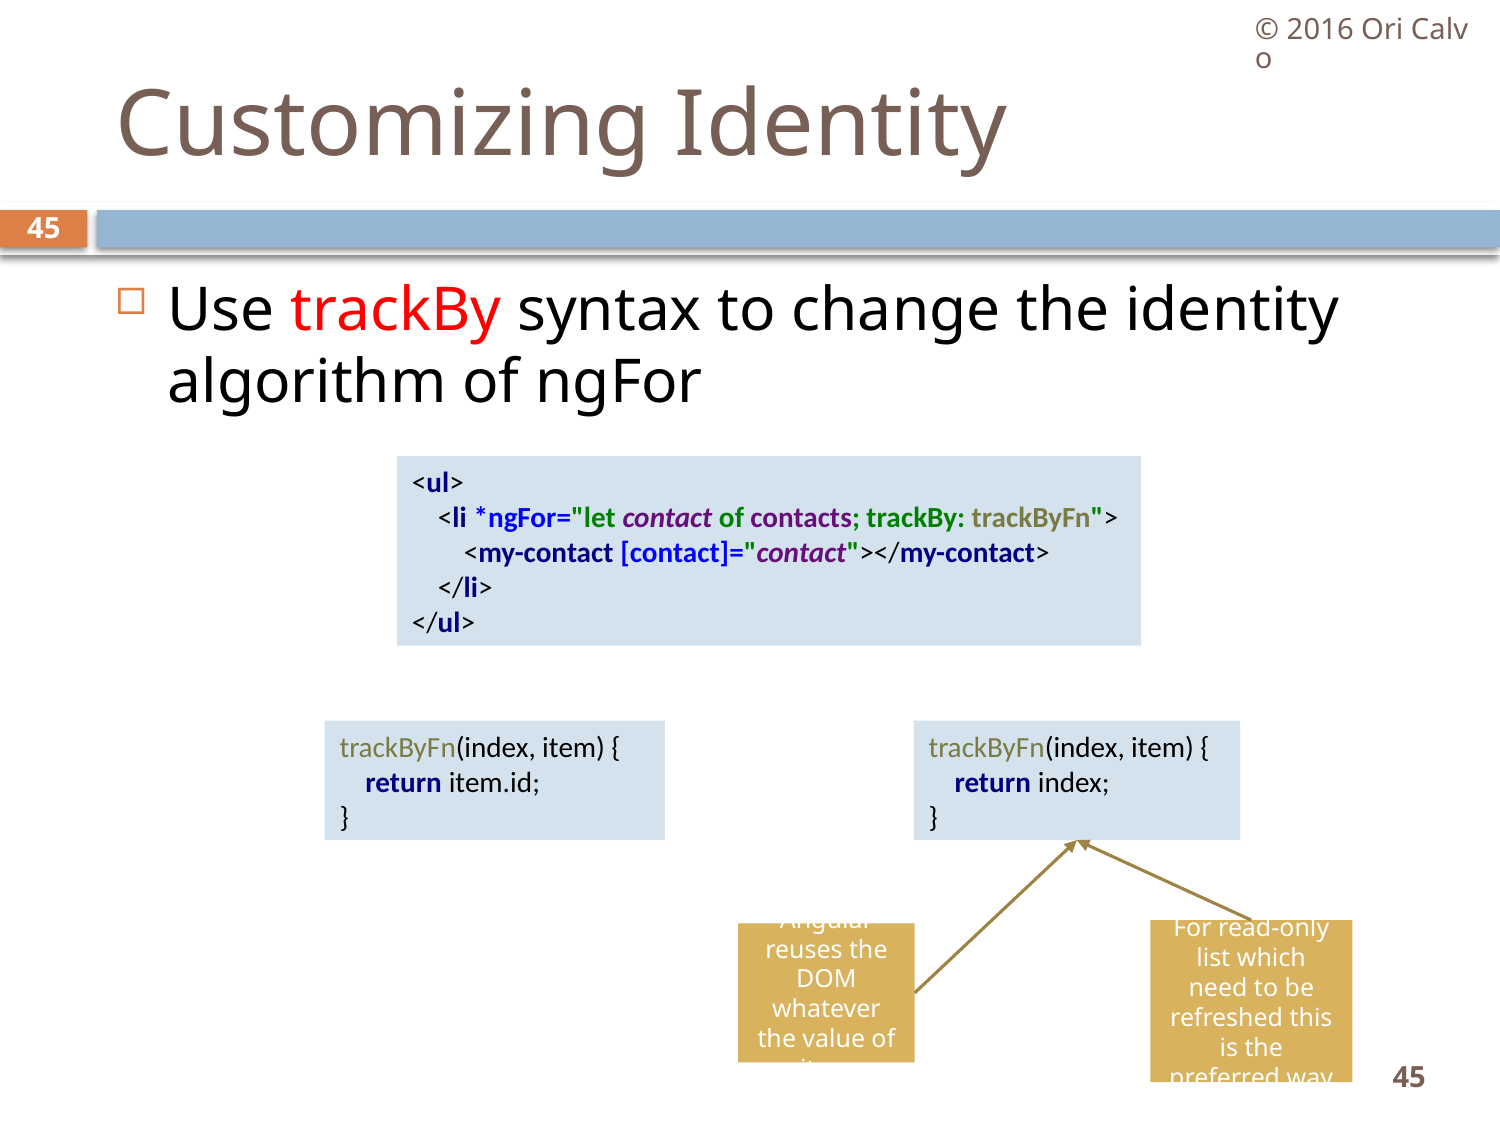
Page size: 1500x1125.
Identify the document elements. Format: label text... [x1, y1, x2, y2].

slide_number 45 [0, 208, 88, 249]
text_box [914, 841, 1078, 994]
text_box Angular reuses the DOM whatever the value of item [737, 922, 916, 1064]
text_box <ul> <li *ngFor="let contact of contacts; trackBy: trackByFn"> <my-contact [contact]="contact"></my-contact> </li> </ul> [397, 456, 1142, 646]
footer © 2016 Ori Calvo [1240, 0, 1500, 60]
title Customizing Identity [100, 37, 1438, 200]
text_box trackByFn(index, item) { return index; } [913, 720, 1241, 841]
text_box For read-only list which need to be refreshed this is the preferred way [1149, 919, 1354, 1084]
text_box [1076, 841, 1252, 921]
text_box trackByFn(index, item) { return item.id; } [324, 720, 665, 841]
list Use trackBy syntax to change the identity algorithm of ngFor [100, 262, 1438, 1000]
